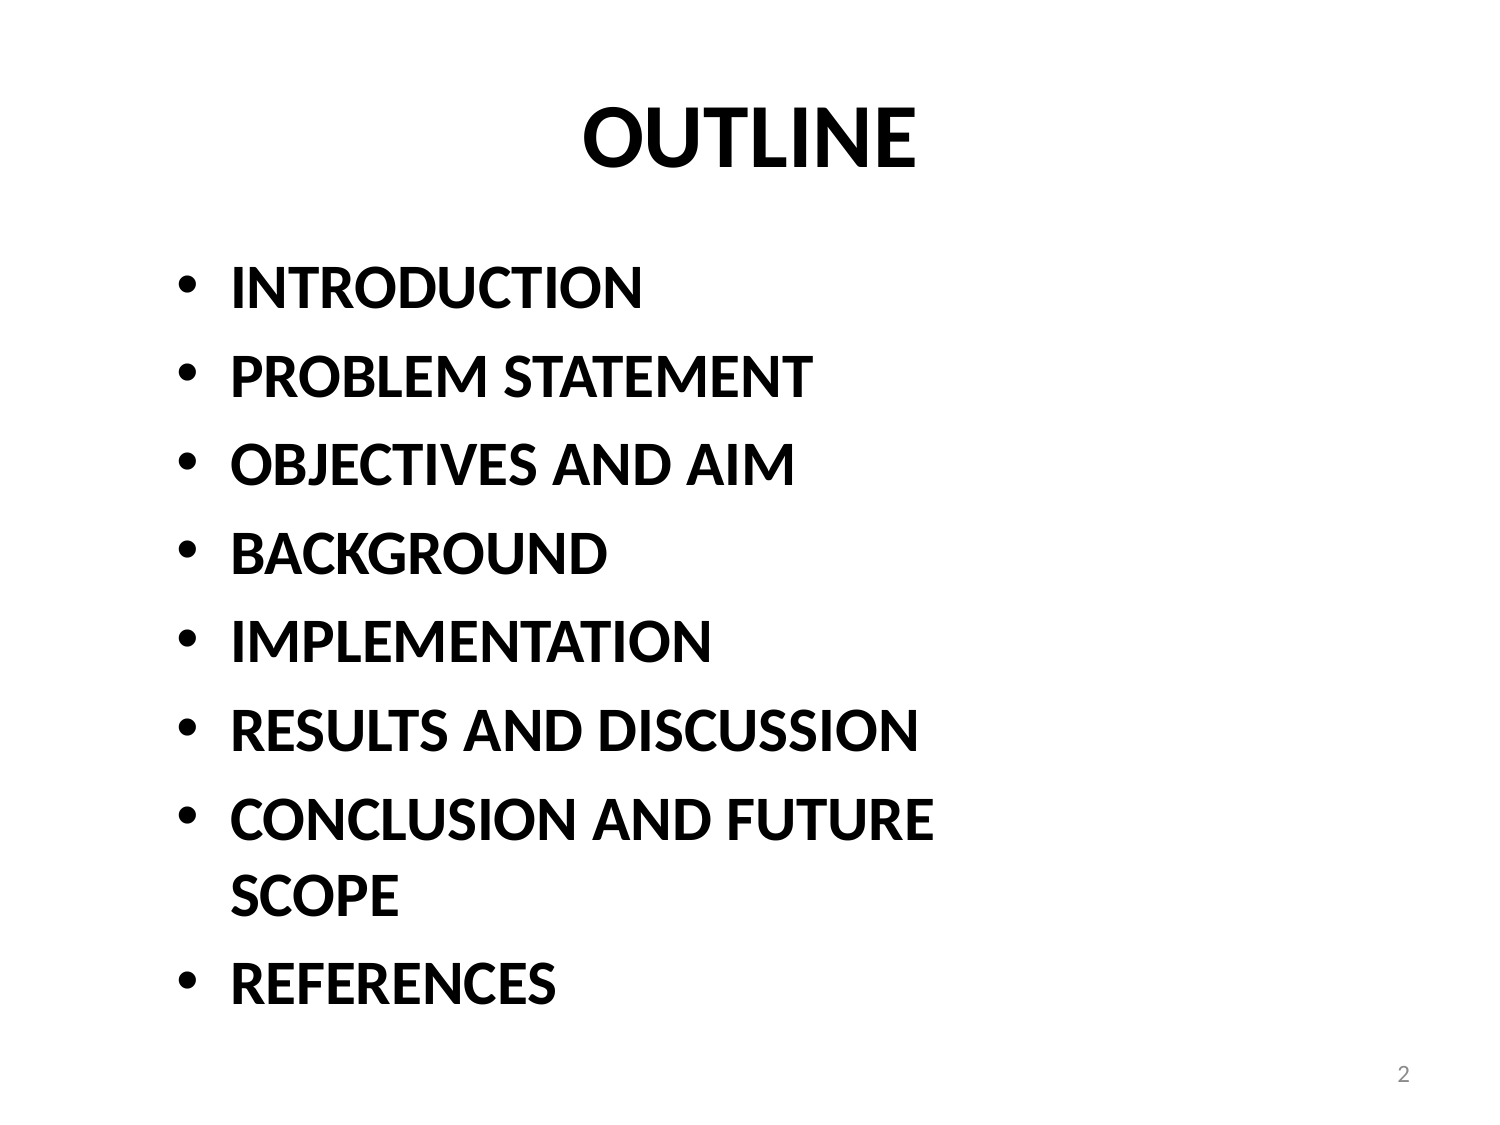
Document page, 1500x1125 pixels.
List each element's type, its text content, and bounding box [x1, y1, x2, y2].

list Introduction problem statement objectives and aim background Implementation Results and discussion Conclusion and Future Scope References [161, 237, 1049, 1025]
slide_number 2 [1074, 1042, 1425, 1103]
title OUTLINE [268, 37, 1232, 225]
